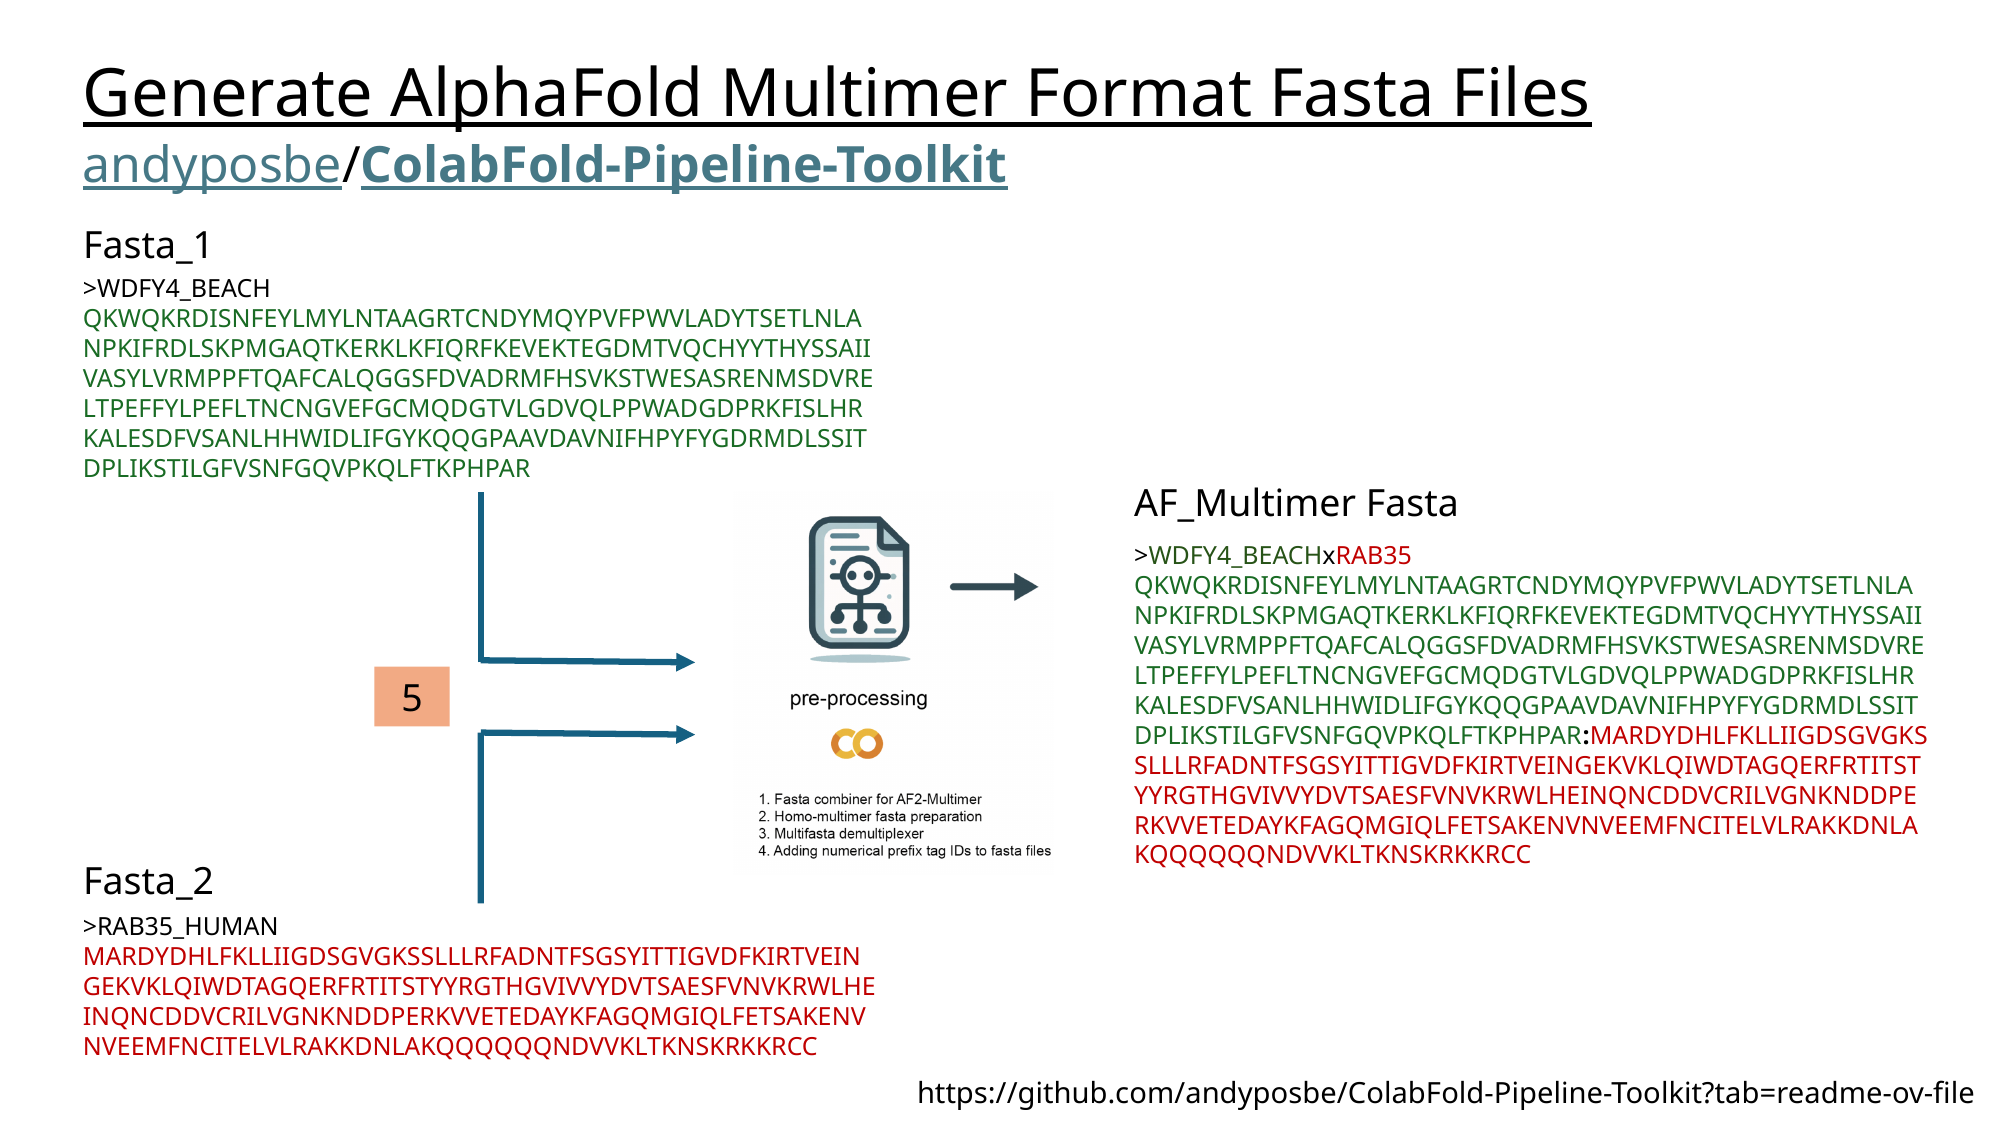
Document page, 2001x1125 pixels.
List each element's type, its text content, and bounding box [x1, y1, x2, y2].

text_box Generate AlphaFold Multimer Format Fasta Files andyposbe/ColabFold-Pipeline-Toolkit [68, 44, 1794, 174]
text_box >RAB35_HUMAN MARDYDHLFKLLIIGDSGVGKSSLLLRFADNTFSGSYITTIGVDFKIRTVEINGEKVKLQIWDTAGQERFRTITSTYYRGTHGVIVVYDVTSAESFVNVKRWLHEINQNCDDVCRILVGNKNDDPERKVVETEDAYKFAGQMGIQLFETSAKENVNVEEMFNCITELVLRAKKDNLAKQQQQQQNDVVKLTKNSKRKKRCC [68, 903, 894, 1068]
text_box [480, 732, 696, 736]
text_box 5 [374, 666, 450, 727]
picture [732, 490, 1054, 875]
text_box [480, 659, 696, 663]
text_box https://github.com/andyposbe/ColabFold-Pipeline-Toolkit?tab=readme-ov-file [893, 1067, 2000, 1117]
text_box AF_Multimer Fasta [1119, 471, 1487, 532]
text_box >WDFY4_BEACH QKWQKRDISNFEYLMYLNTAAGRTCNDYMQYPVFPWVLADYTSETLNLANPKIFRDLSKPMGAQTKERKLKFIQRFKEVEKTEGDMTVQCHYYTHYSSAIIVASYLVRMPPFTQAFCALQGGSFDVADRMFHSVKSTWESASRENMSDVRELTPEFFYLPEFLTNCNGVEFGCMQDGTVLGDVQLPPWADGDPRKFISLHRKALESDFVSANLHHWIDLIFGYKQQGPAAVDAVNIFHPYFYGDRMDLSSITDPLIKSTILGFVSNFGQVPKQLFTKPHPAR [68, 265, 894, 490]
text_box >WDFY4_BEACHxRAB35 QKWQKRDISNFEYLMYLNTAAGRTCNDYMQYPVFPWVLADYTSETLNLANPKIFRDLSKPMGAQTKERKLKFIQRFKEVEKTEGDMTVQCHYYTHYSSAIIVASYLVRMPPFTQAFCALQGGSFDVADRMFHSVKSTWESASRENMSDVRELTPEFFYLPEFLTNCNGVEFGCMQDGTVLGDVQLPPWADGDPRKFISLHRKALESDFVSANLHHWIDLIFGYKQQGPAAVDAVNIFHPYFYGDRMDLSSITDPLIKSTILGFVSNFGQVPKQLFTKPHPAR:MARDYDHLFKLLIIGDSGVGKSSLLLRFADNTFSGSYITTIGVDFKIRTVEINGEKVKLQIWDTAGQERFRTITSTYYRGTHGVIVVYDVTSAESFVNVKRWLHEINQNCDDVCRILVGNKNDDPERKVVETEDAYKFAGQMGIQLFETSAKENVNVEEMFNCITELVLRAKKDNLAKQQQQQQNDVVKLTKNSKRKKRCC [1119, 532, 1945, 877]
text_box Fasta_2 [68, 849, 264, 909]
text_box Fasta_1 [68, 213, 264, 274]
